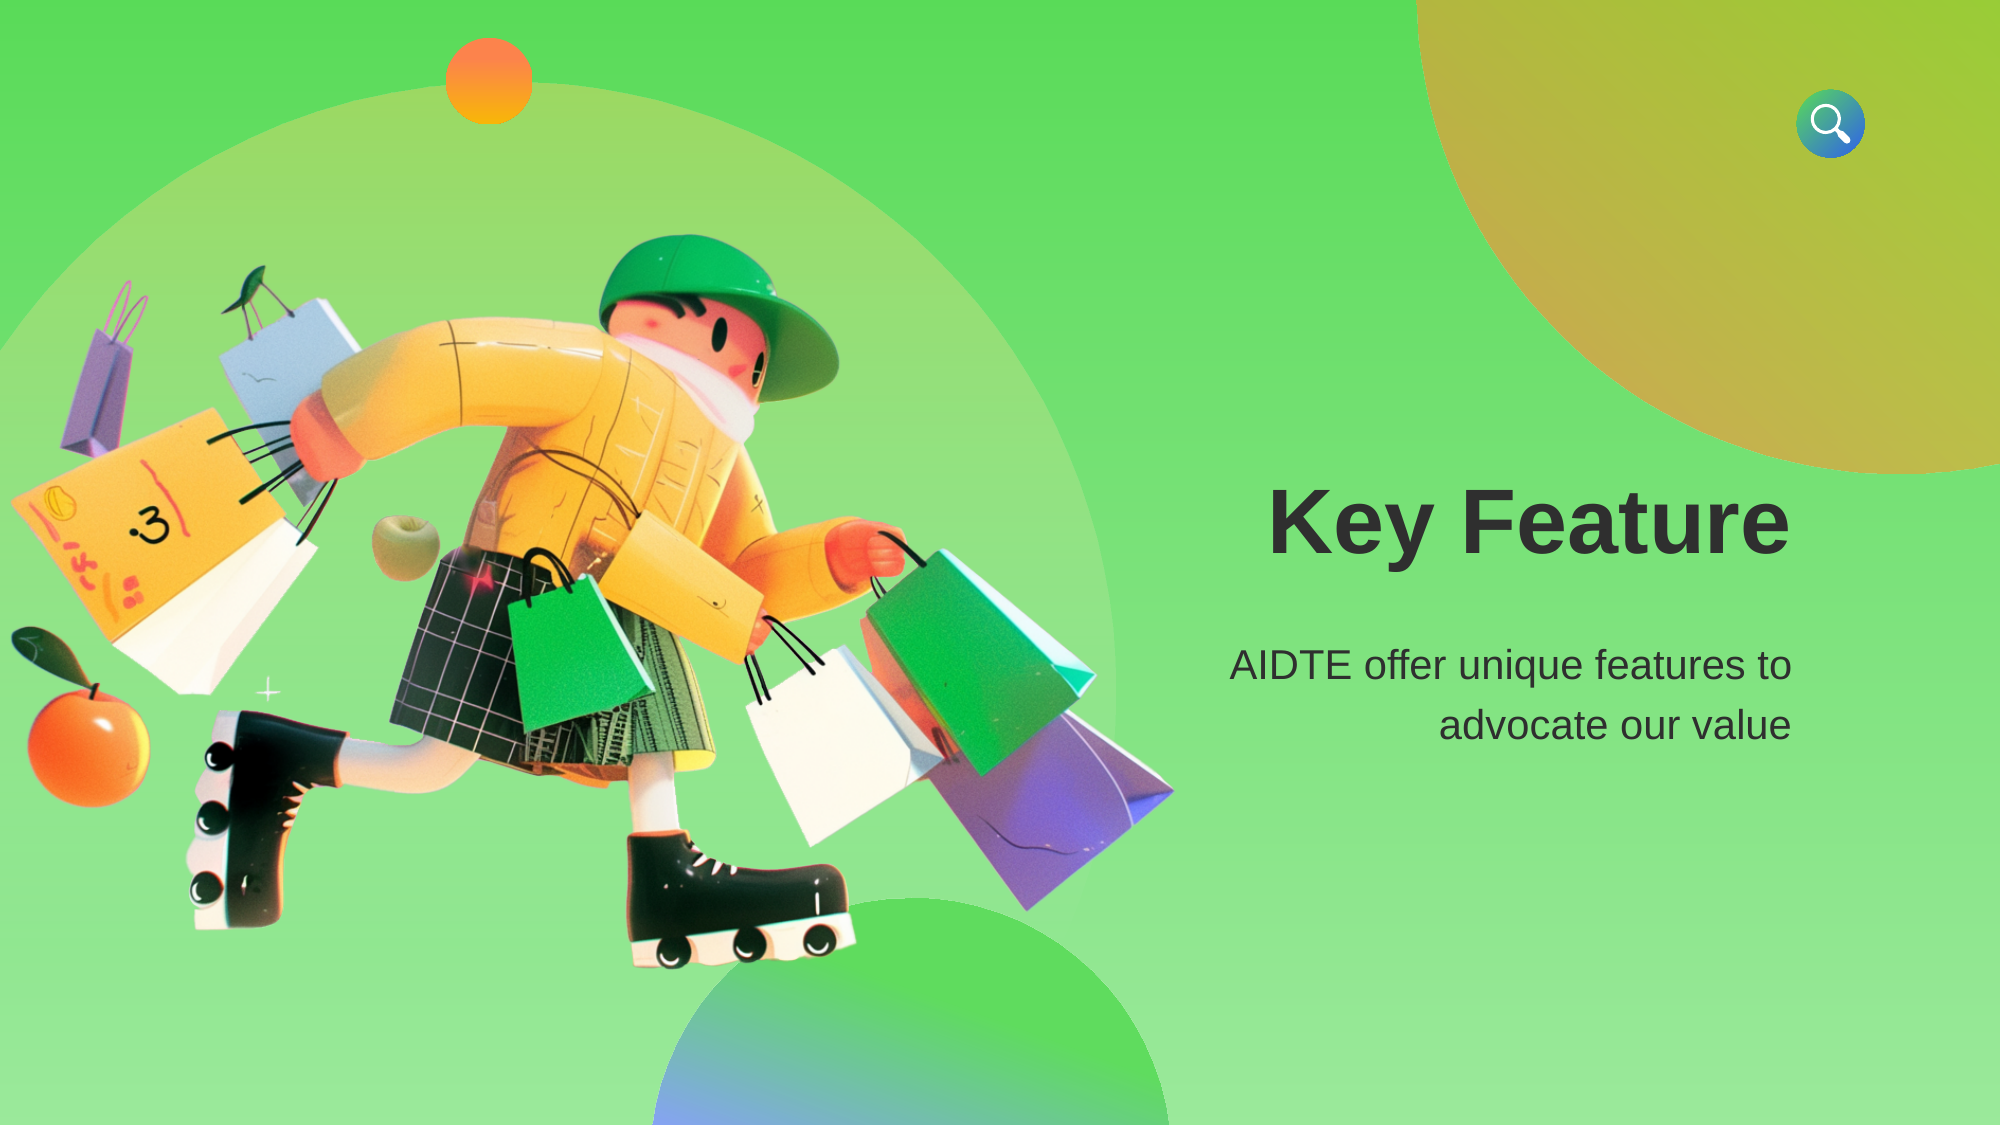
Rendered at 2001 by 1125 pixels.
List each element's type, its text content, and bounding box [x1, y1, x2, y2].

title Key Feature [1043, 420, 1808, 580]
list AIDTE offer unique features to advocate our value [1043, 619, 1808, 753]
picture [9, 233, 1176, 975]
